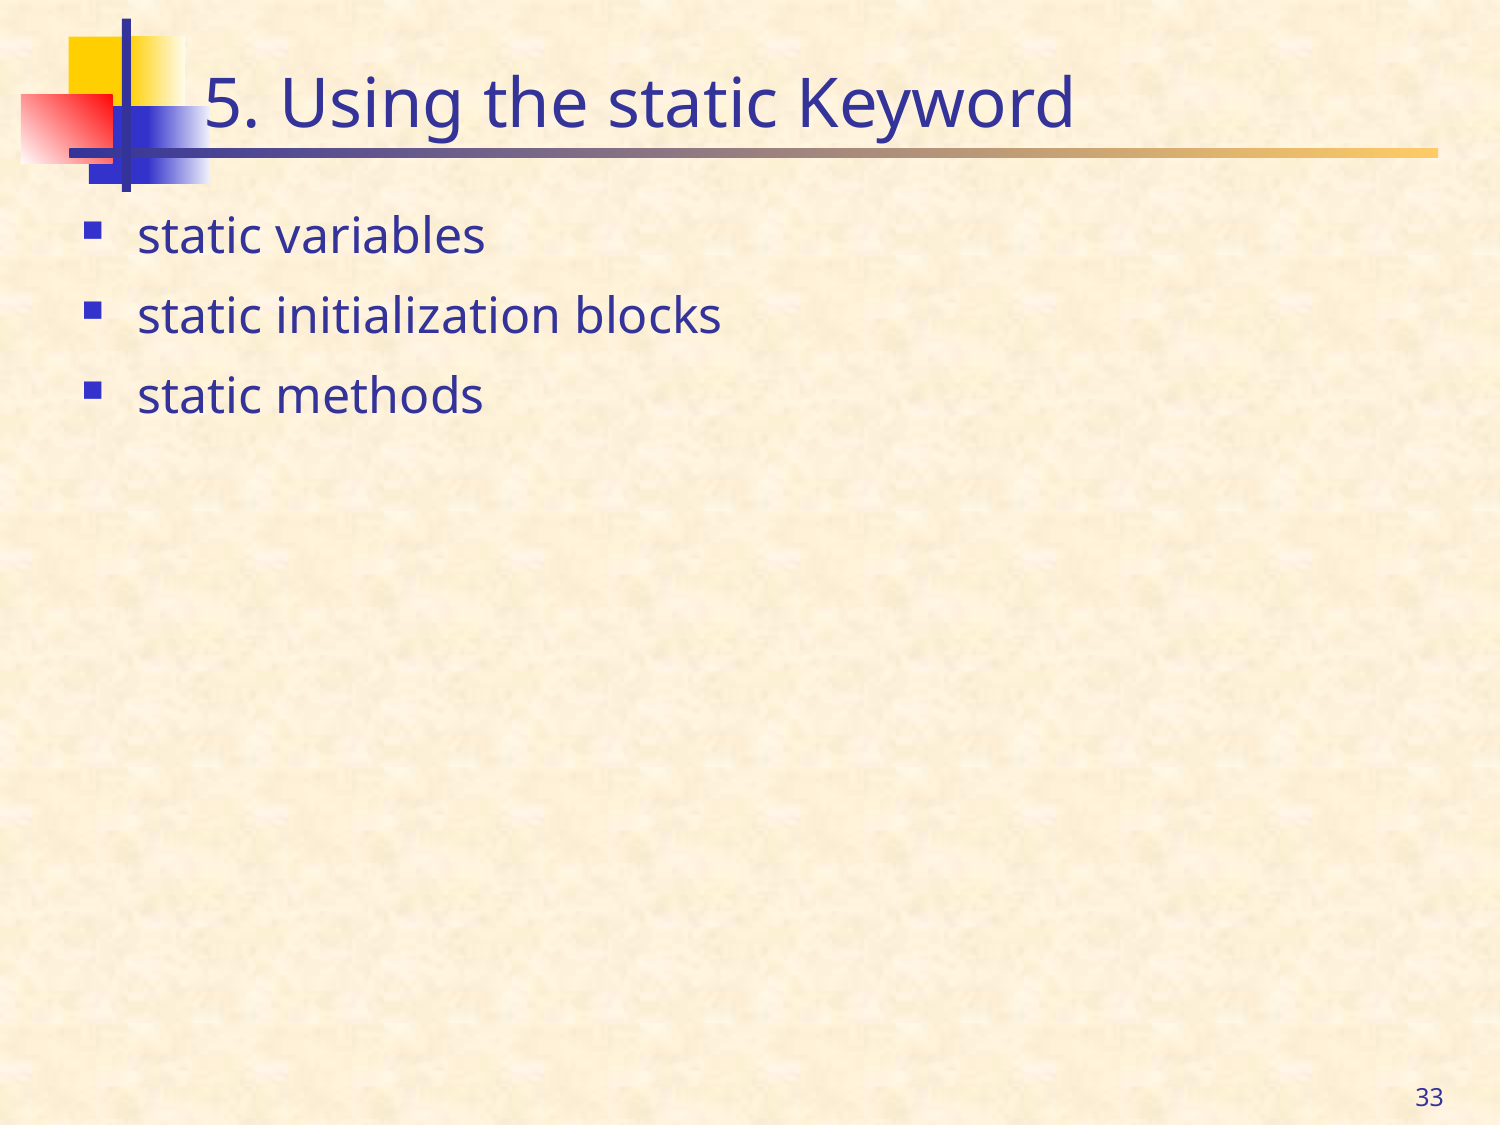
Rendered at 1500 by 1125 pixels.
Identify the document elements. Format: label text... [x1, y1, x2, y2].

title 5. Using the static Keyword [188, 34, 1468, 150]
footer 33 [983, 1047, 1460, 1123]
picture [0, 0, 1500, 1125]
list static variables static initialization blocks static methods [66, 196, 1460, 1007]
